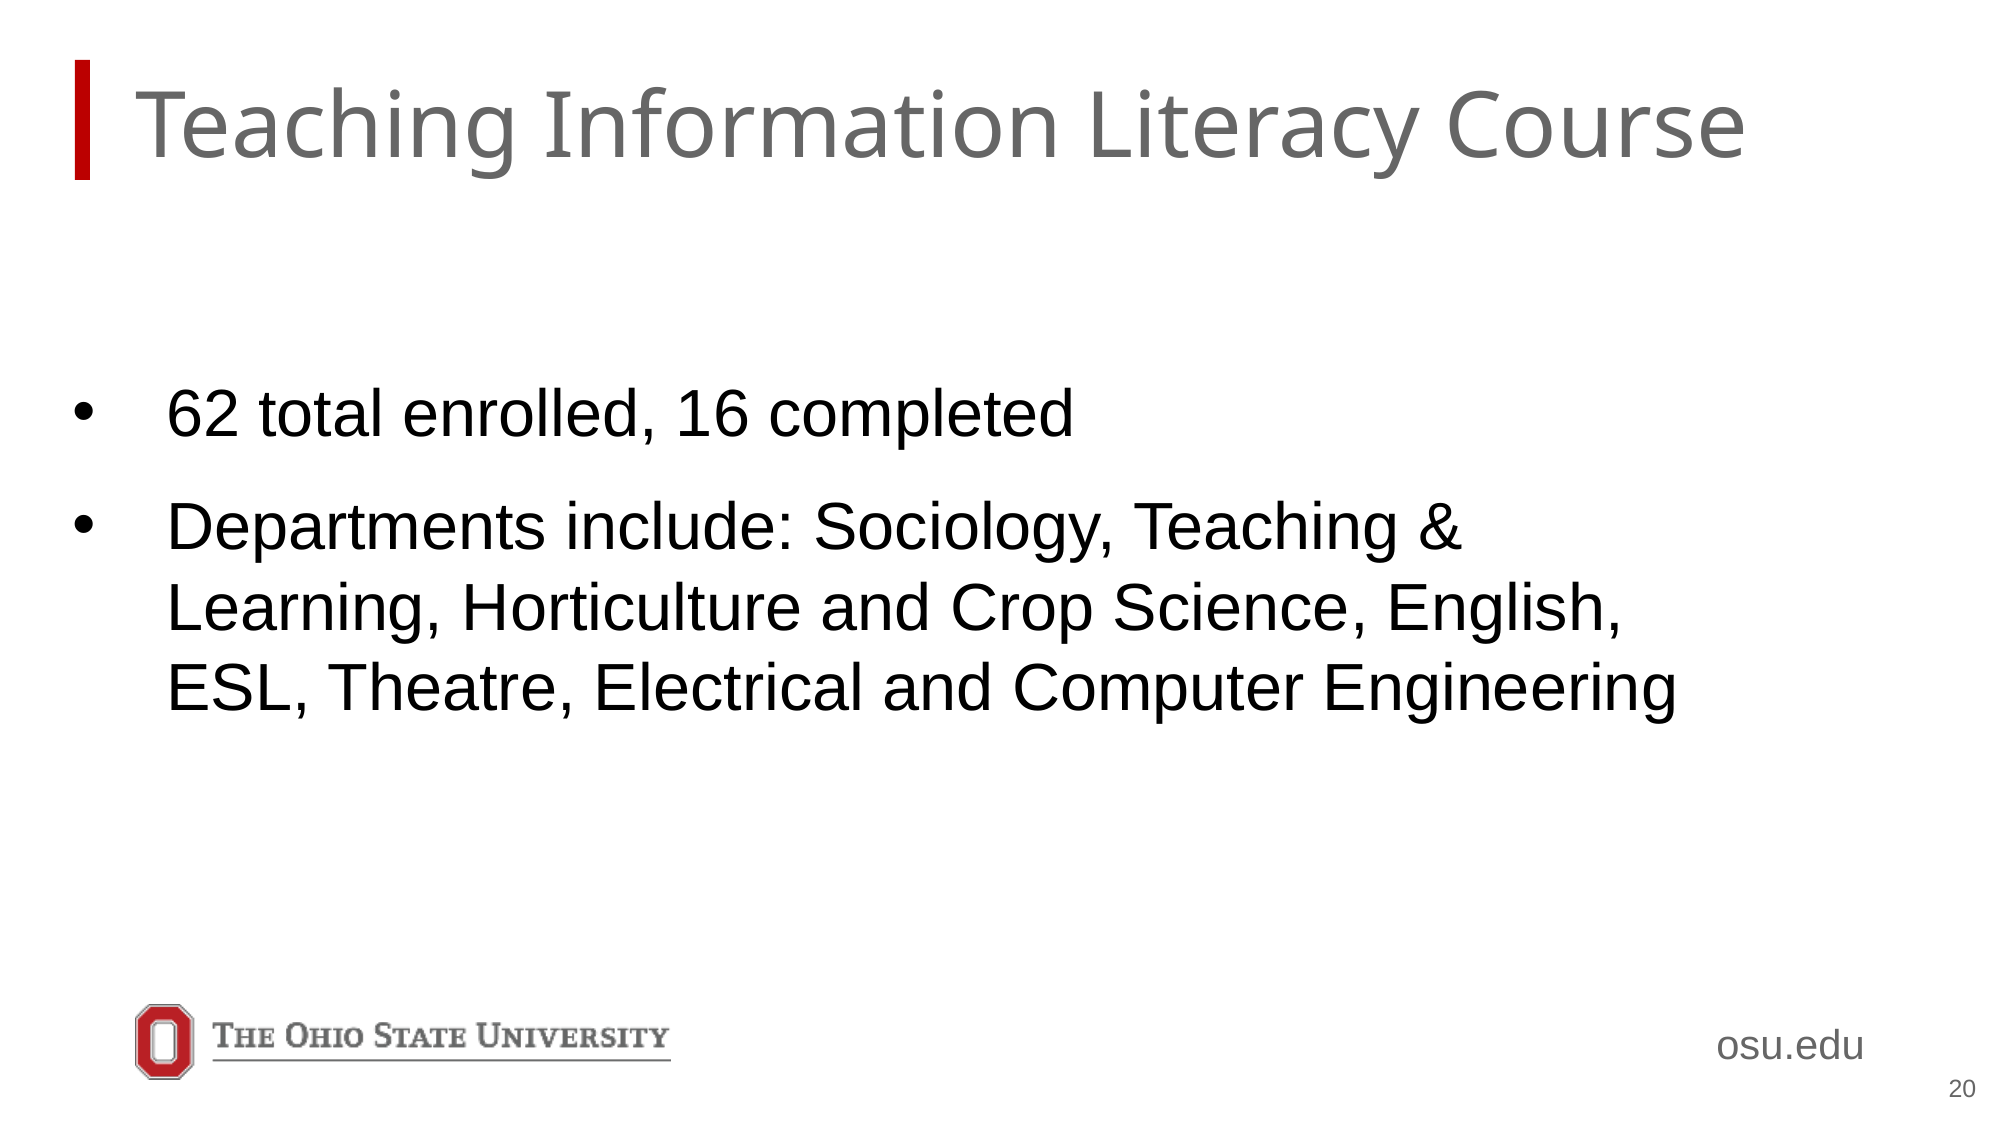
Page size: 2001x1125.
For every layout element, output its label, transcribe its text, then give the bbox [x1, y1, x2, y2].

list 62 total enrolled, 16 completed Departments include: Sociology, Teaching & Learning, Horticulture and Crop Science, English, ESL, Theatre, Electrical and Computer Engineering [0, 258, 1820, 1002]
title Teaching Information Literacy Course [0, 29, 2000, 210]
slide_number 20 [1925, 1050, 2000, 1125]
picture [135, 1004, 671, 1080]
